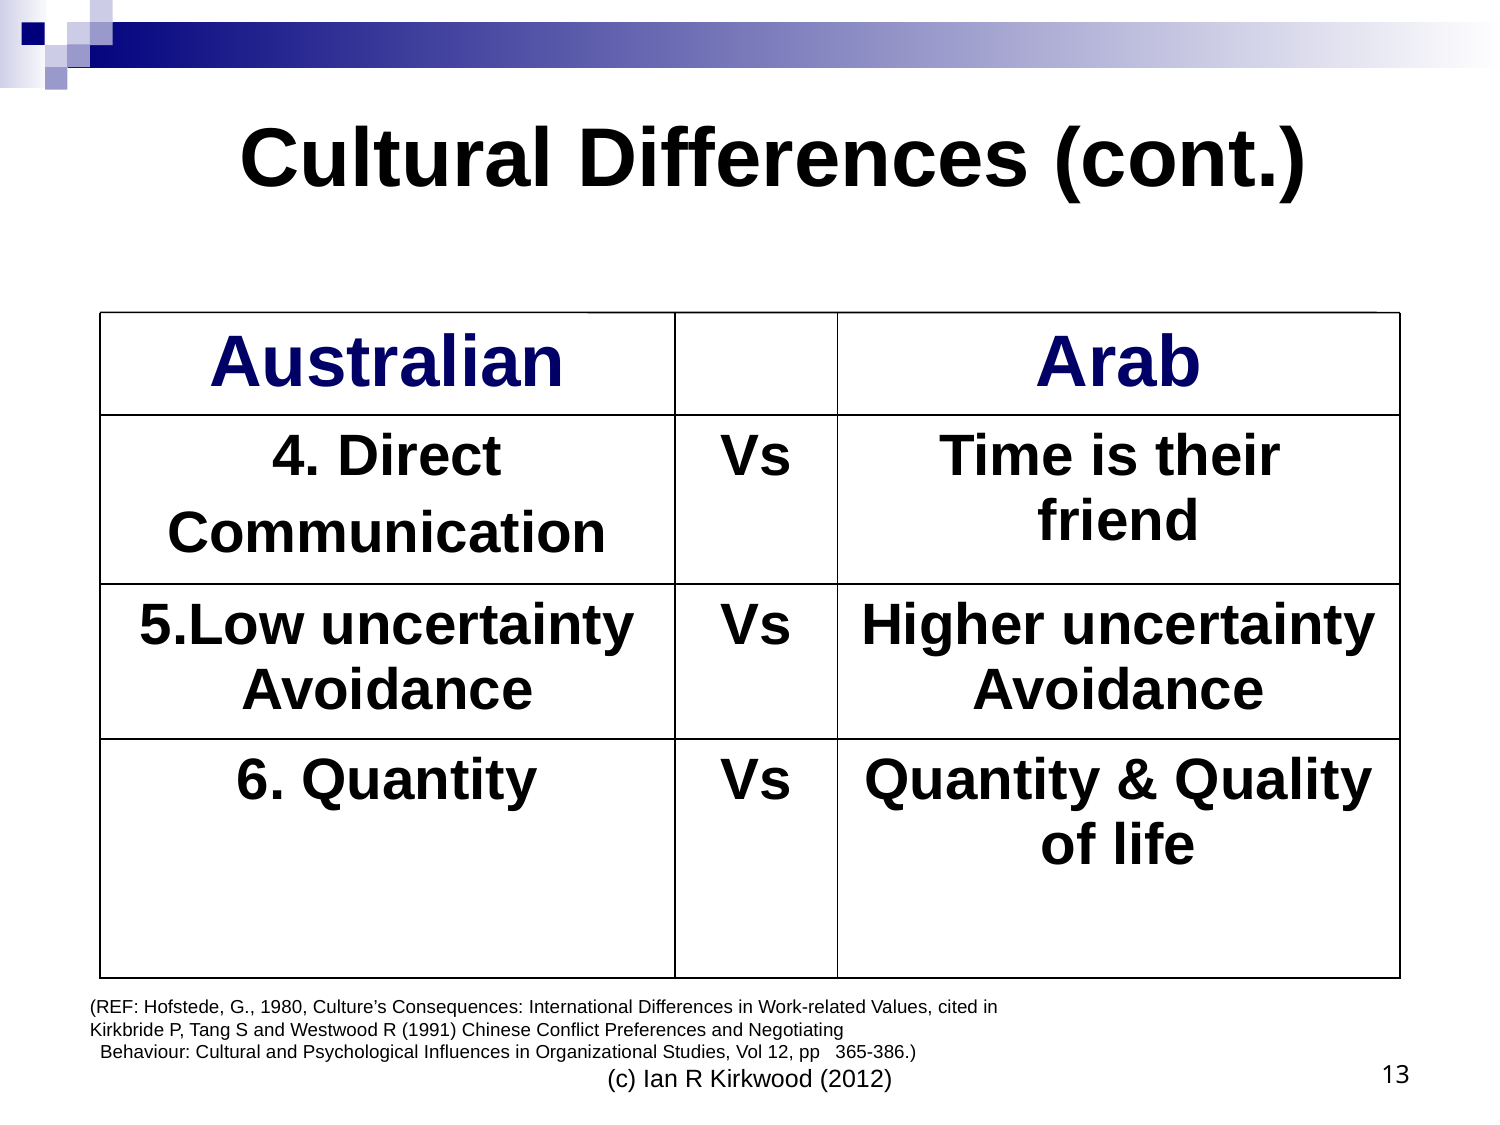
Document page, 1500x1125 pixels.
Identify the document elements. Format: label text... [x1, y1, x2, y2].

slide_number 13 [1074, 1025, 1425, 1100]
table_header [676, 313, 837, 414]
table_cell Quantity & Quality of life [838, 740, 1399, 977]
table_cell 4. Direct Communication [101, 416, 674, 583]
table_cell Vs [676, 416, 837, 583]
footer (c) Ian R Kirkwood (2012) [512, 1070, 988, 1100]
text_box (REF: Hofstede, G., 1980, Culture’s Consequences: International Differences in Work-related Values, cited in Kirkbride P, Tang S and Westwood R (1991) Chinese Conflict Preferences and Negotiating Behaviour: Cultural and Psychological Influences in Organizational Studies, Vol 12, pp 365-386.) [75, 987, 1313, 1070]
table_cell 6. Quantity [101, 740, 674, 977]
table_header Arab [838, 313, 1399, 414]
table_header Australian [101, 313, 674, 414]
table_cell Vs [676, 740, 837, 977]
table_cell Vs [676, 585, 837, 738]
table_cell 5.Low uncertainty Avoidance [101, 585, 674, 738]
table_cell Time is their friend [838, 416, 1399, 583]
text_box Cultural Differences (cont.) [224, 62, 1363, 238]
table_cell Higher uncertainty Avoidance [838, 585, 1399, 738]
